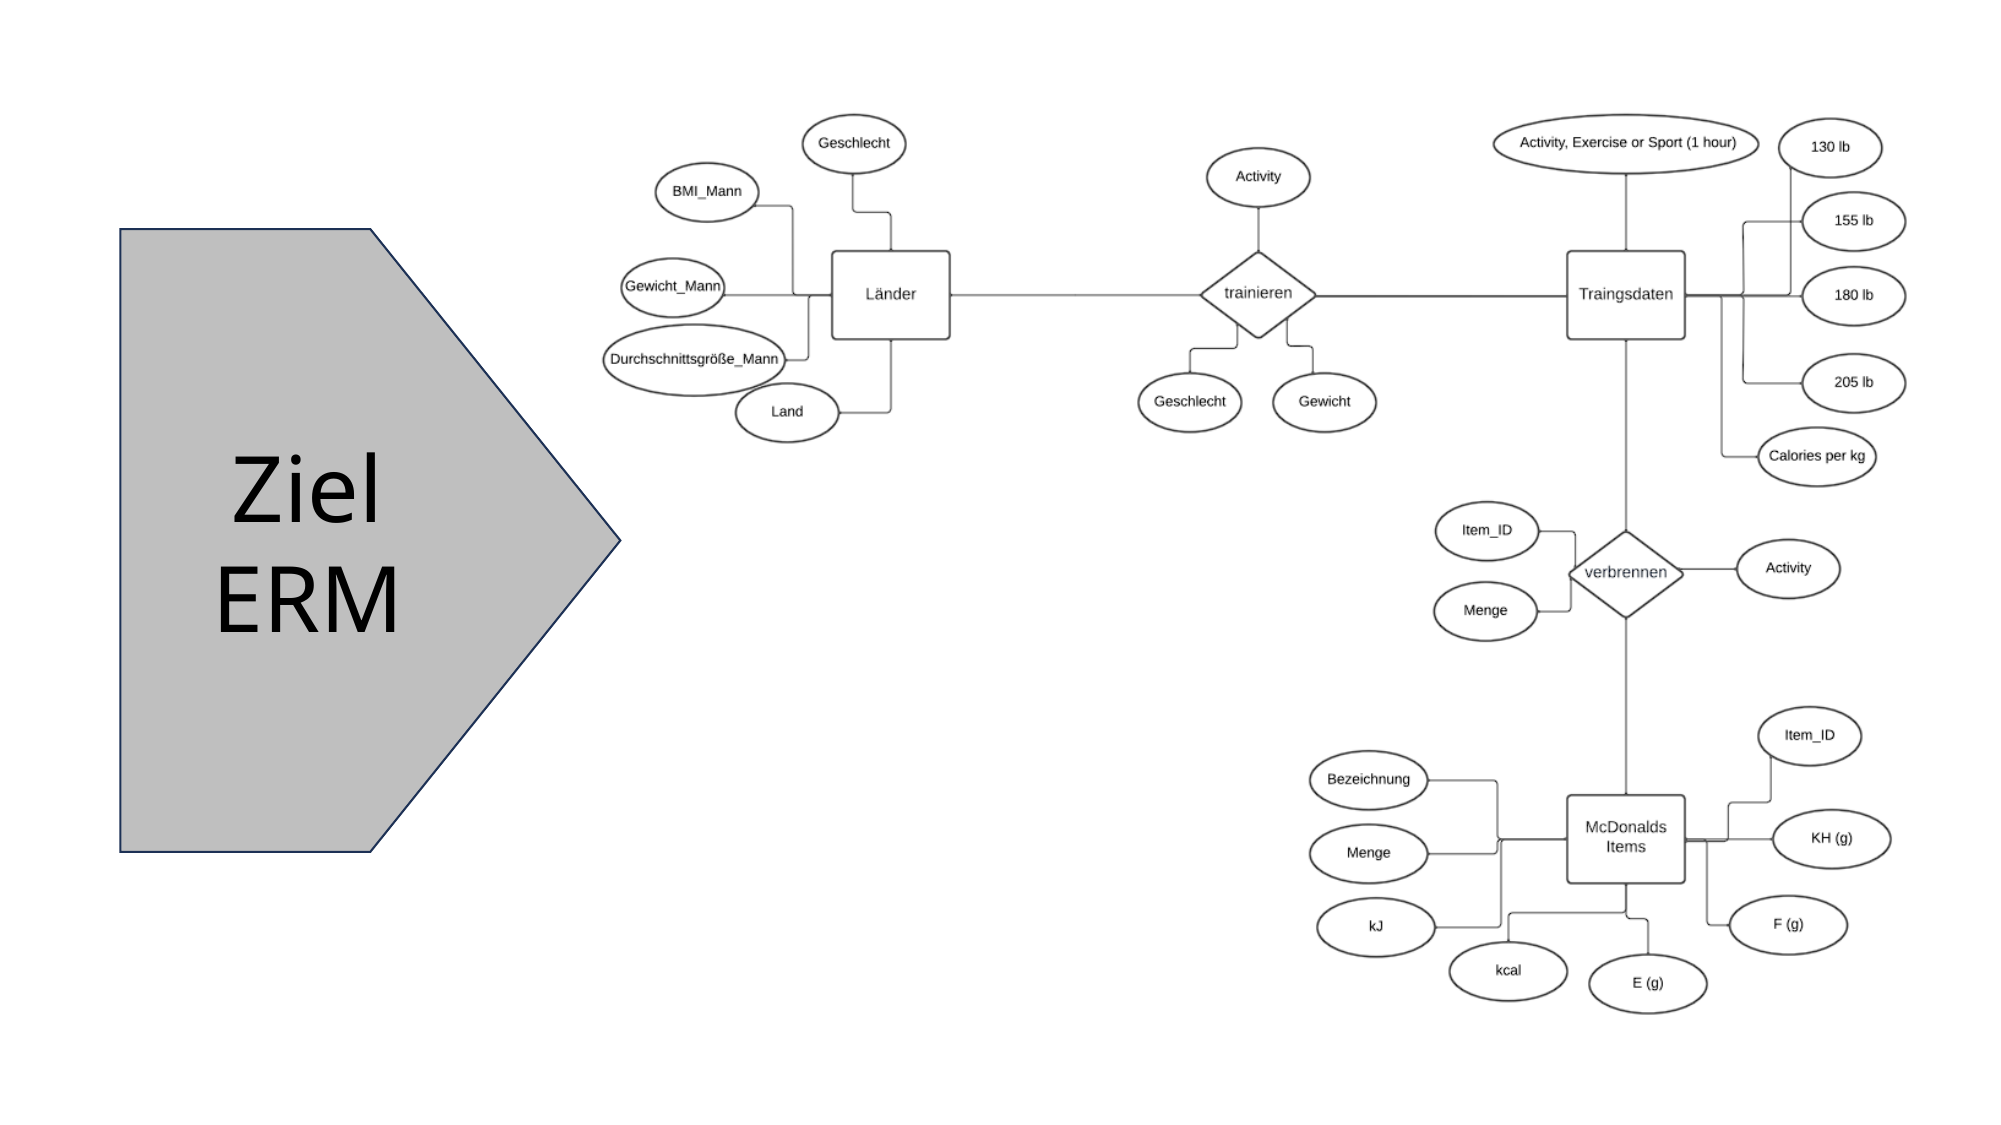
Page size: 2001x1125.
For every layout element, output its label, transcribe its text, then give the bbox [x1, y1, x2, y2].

text_box Ziel ERM [119, 228, 597, 853]
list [597, 109, 1908, 1016]
